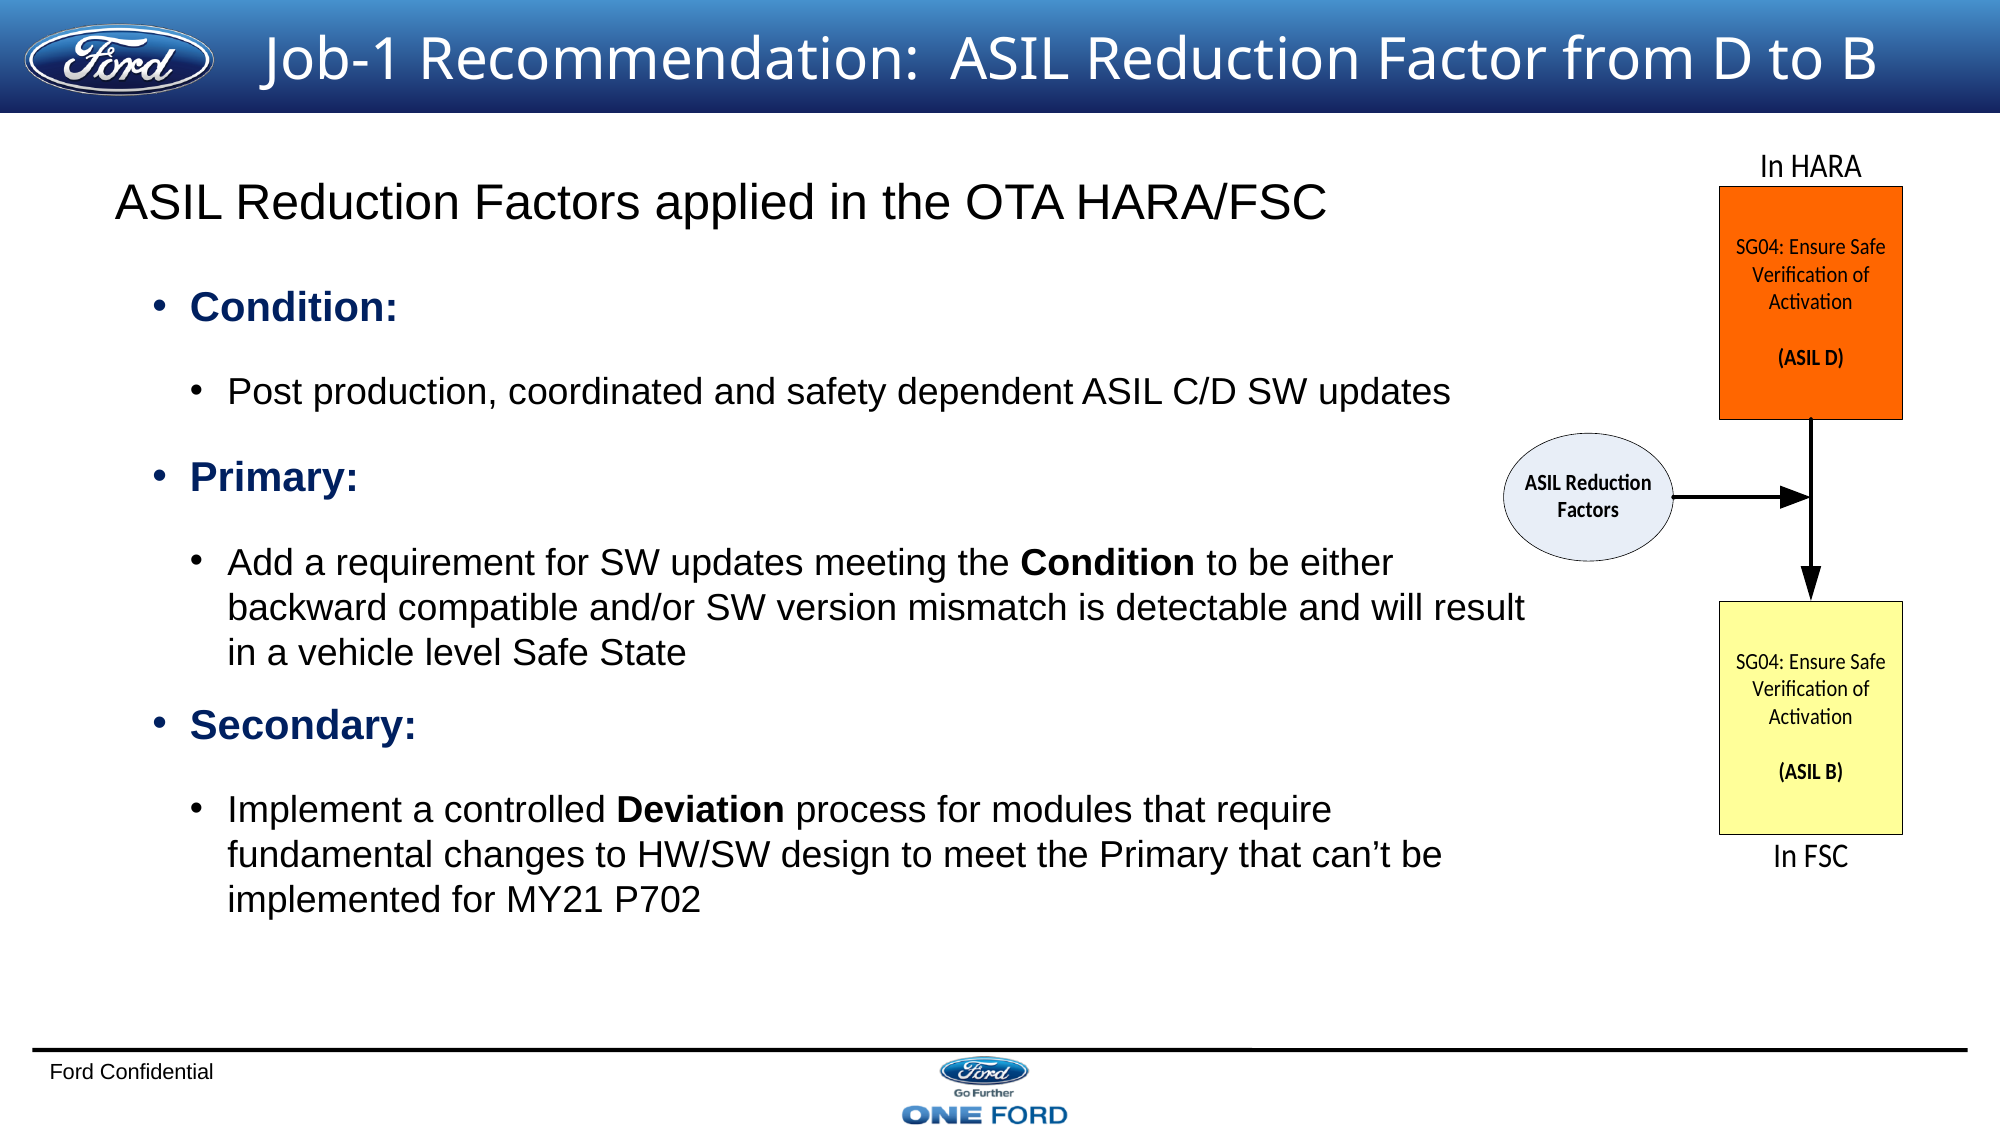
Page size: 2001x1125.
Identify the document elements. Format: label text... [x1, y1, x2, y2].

picture [880, 1056, 1088, 1125]
list ASIL Reduction Factors applied in the OTA HARA/FSC Condition: Post production, coordinated and safety dependent ASIL C/D SW updates Primary: Add a requirement for SW updates meeting the Condition to be either backward compatible and/or SW version mismatch is detectable and will result in a vehicle level Safe State Secondary: Implement a controlled Deviation process for modules that require fundamental changes to HW/SW design to meet the Primary that can’t be implemented for MY21 P702 [99, 162, 1563, 1013]
title Job-1 Recommendation: ASIL Reduction Factor from D to B [225, 0, 1909, 113]
picture [0, 0, 238, 120]
picture [1500, 137, 1907, 882]
